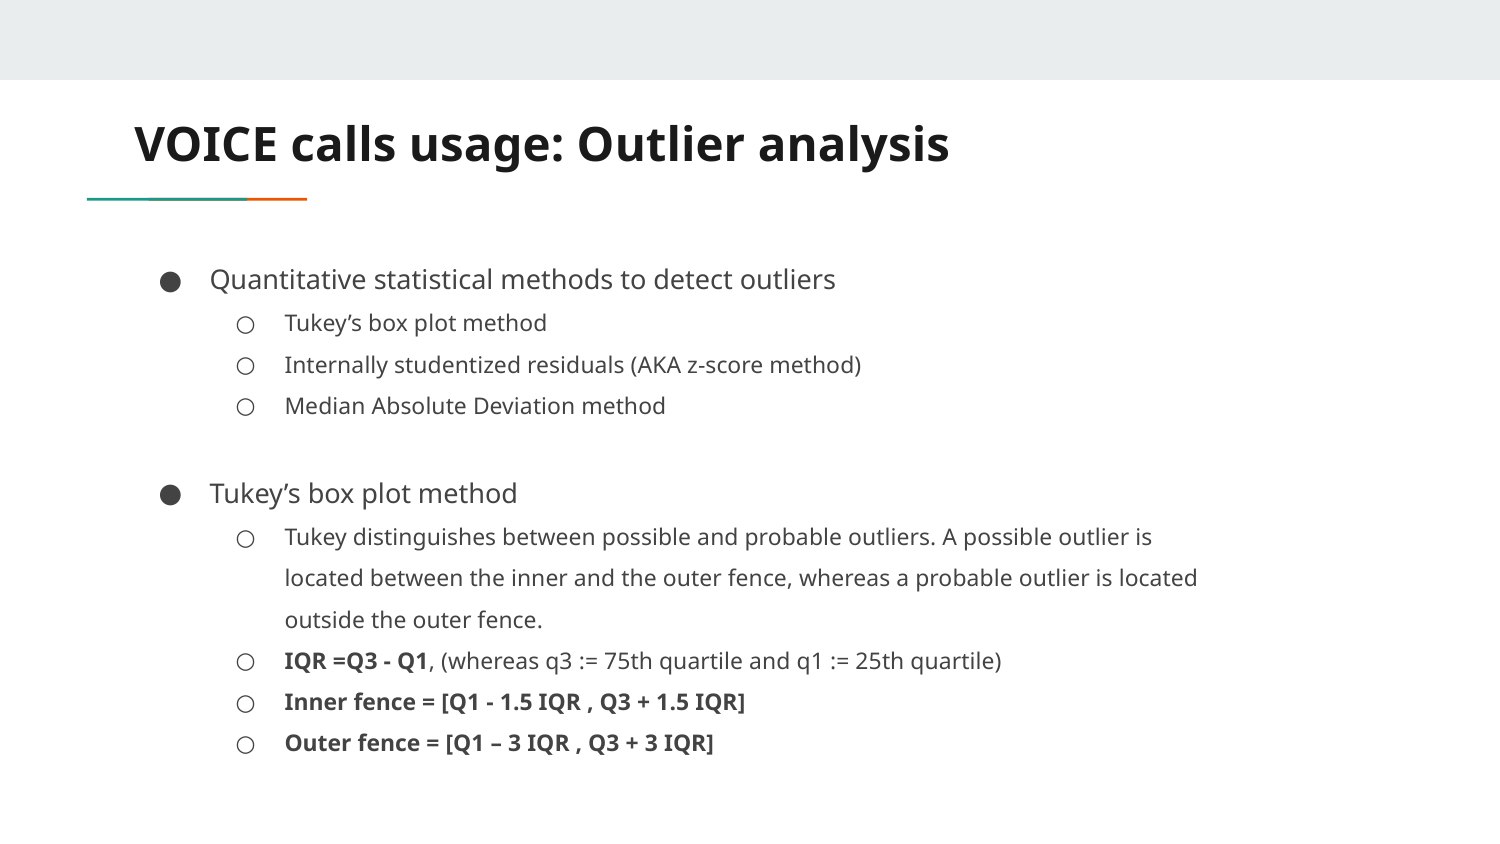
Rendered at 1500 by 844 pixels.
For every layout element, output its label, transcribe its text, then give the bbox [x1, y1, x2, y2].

title VOICE calls usage: Outlier analysis [119, 98, 1381, 187]
list Quantitative statistical methods to detect outliers Tukey’s box plot method Internally studentized residuals (AKA z-score method) Median Absolute Deviation method Tukey’s box plot method Tukey distinguishes between possible and probable outliers. A possible outlier is located between the inner and the outer fence, whereas a probable outlier is located outside the outer fence. IQR =Q3 - Q1, (whereas q3 := 75th quartile and q1 := 25th quartile) Inner fence = [Q1 - 1.5 IQR , Q3 + 1.5 IQR] Outer fence = [Q1 – 3 IQR , Q3 + 3 IQR] [119, 231, 1246, 807]
